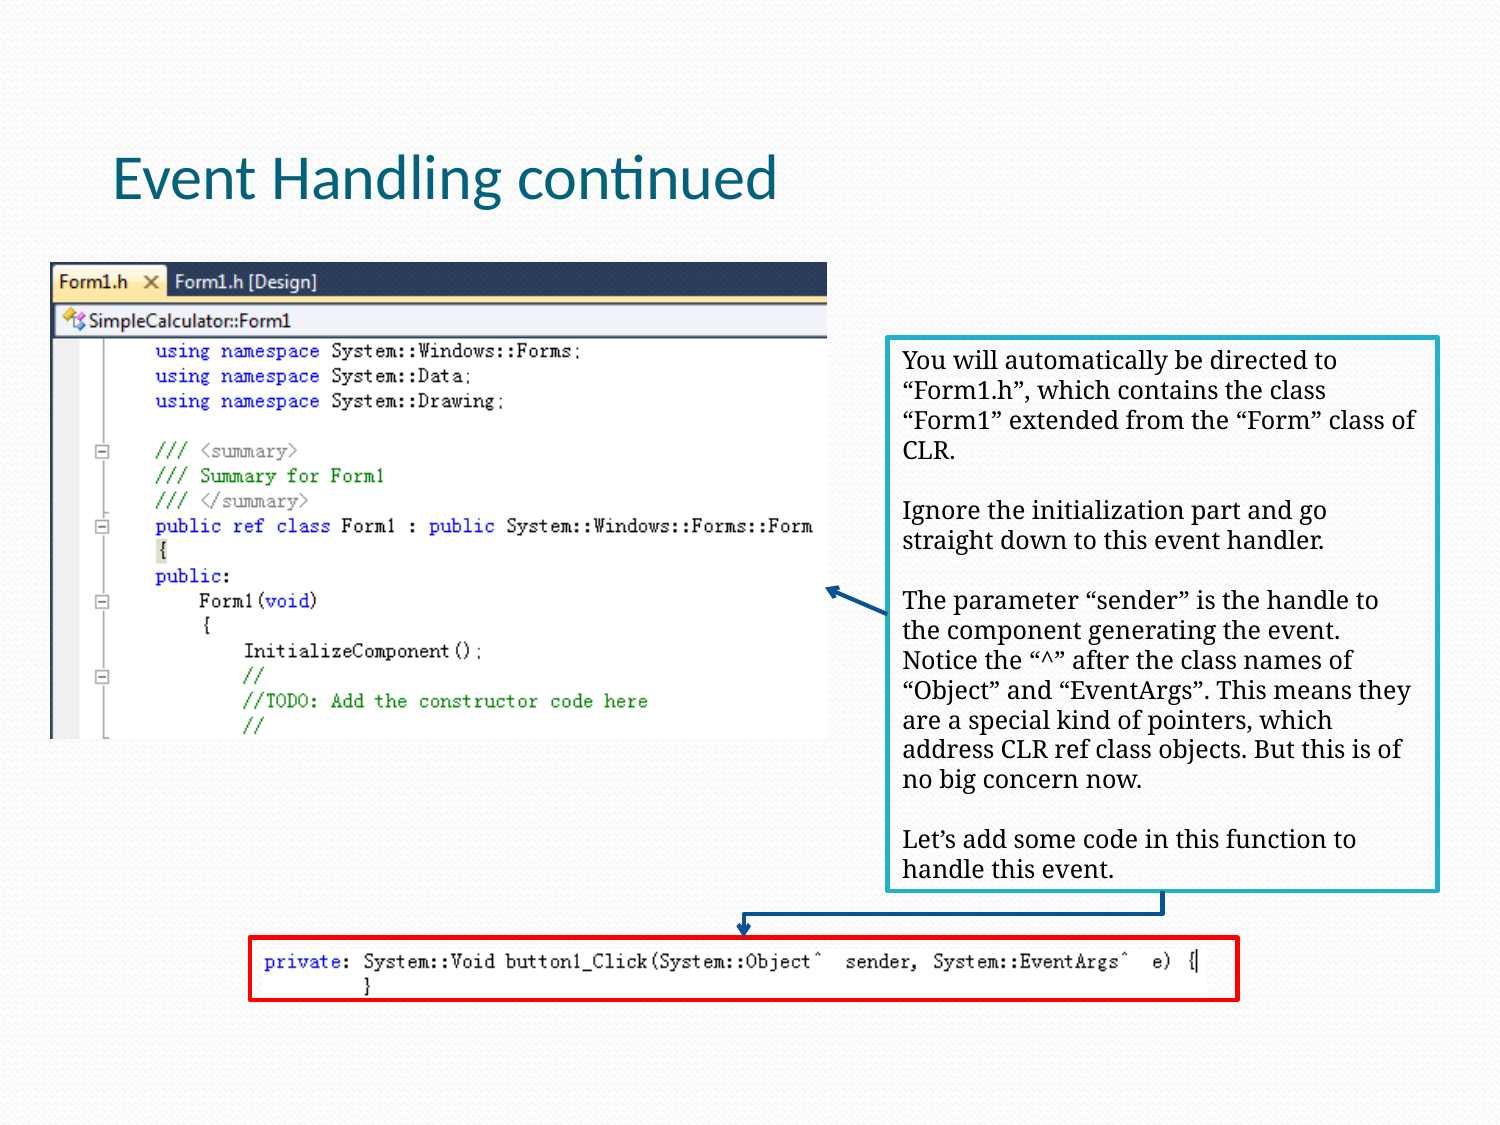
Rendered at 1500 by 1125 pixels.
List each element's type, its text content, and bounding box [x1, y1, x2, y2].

picture [1008, 949, 1207, 1002]
title Event Handling continued [112, 127, 1425, 213]
text_box [1009, 935, 1239, 1002]
text_box You will automatically be directed to “Form1.h”, which contains the class “Form1” extended from the “Form” class of CLR. Ignore the initialization part and go straight down to this event handler. The parameter “sender” is the handle to the component generating the event. Notice the “^” after the class names of “Object” and “EventArgs”. This means they are a special kind of pointers, which address CLR ref class objects. But this is of no big concern now. Let’s add some code in this function to handle this event. [887, 337, 1438, 892]
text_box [902, 677, 1004, 1098]
text_box [248, 935, 896, 1002]
picture [262, 949, 897, 1002]
picture [49, 262, 827, 740]
